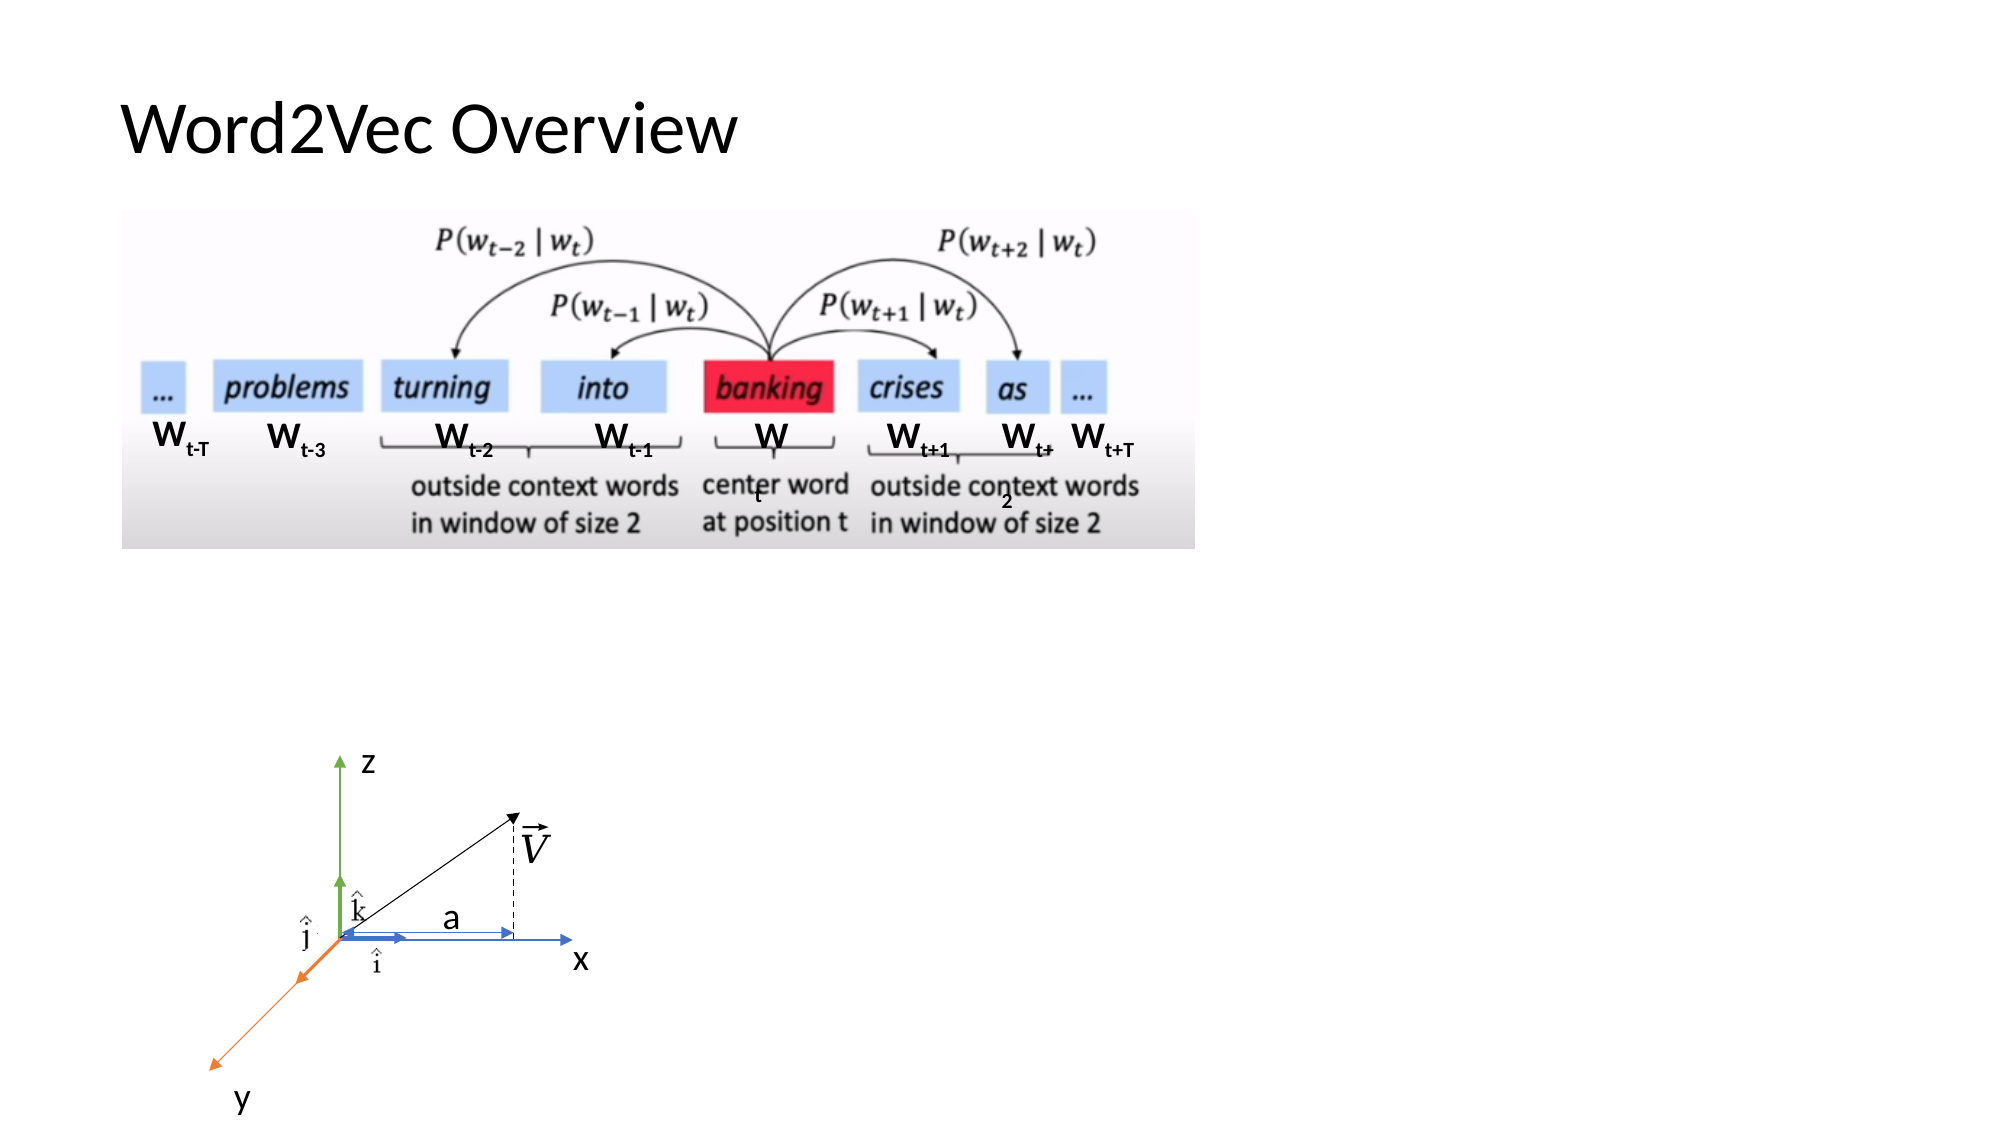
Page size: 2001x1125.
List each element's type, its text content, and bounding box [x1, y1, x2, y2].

text_box Word2Vec Overview [105, 71, 1891, 176]
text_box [209, 728, 607, 1125]
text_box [122, 210, 1195, 549]
